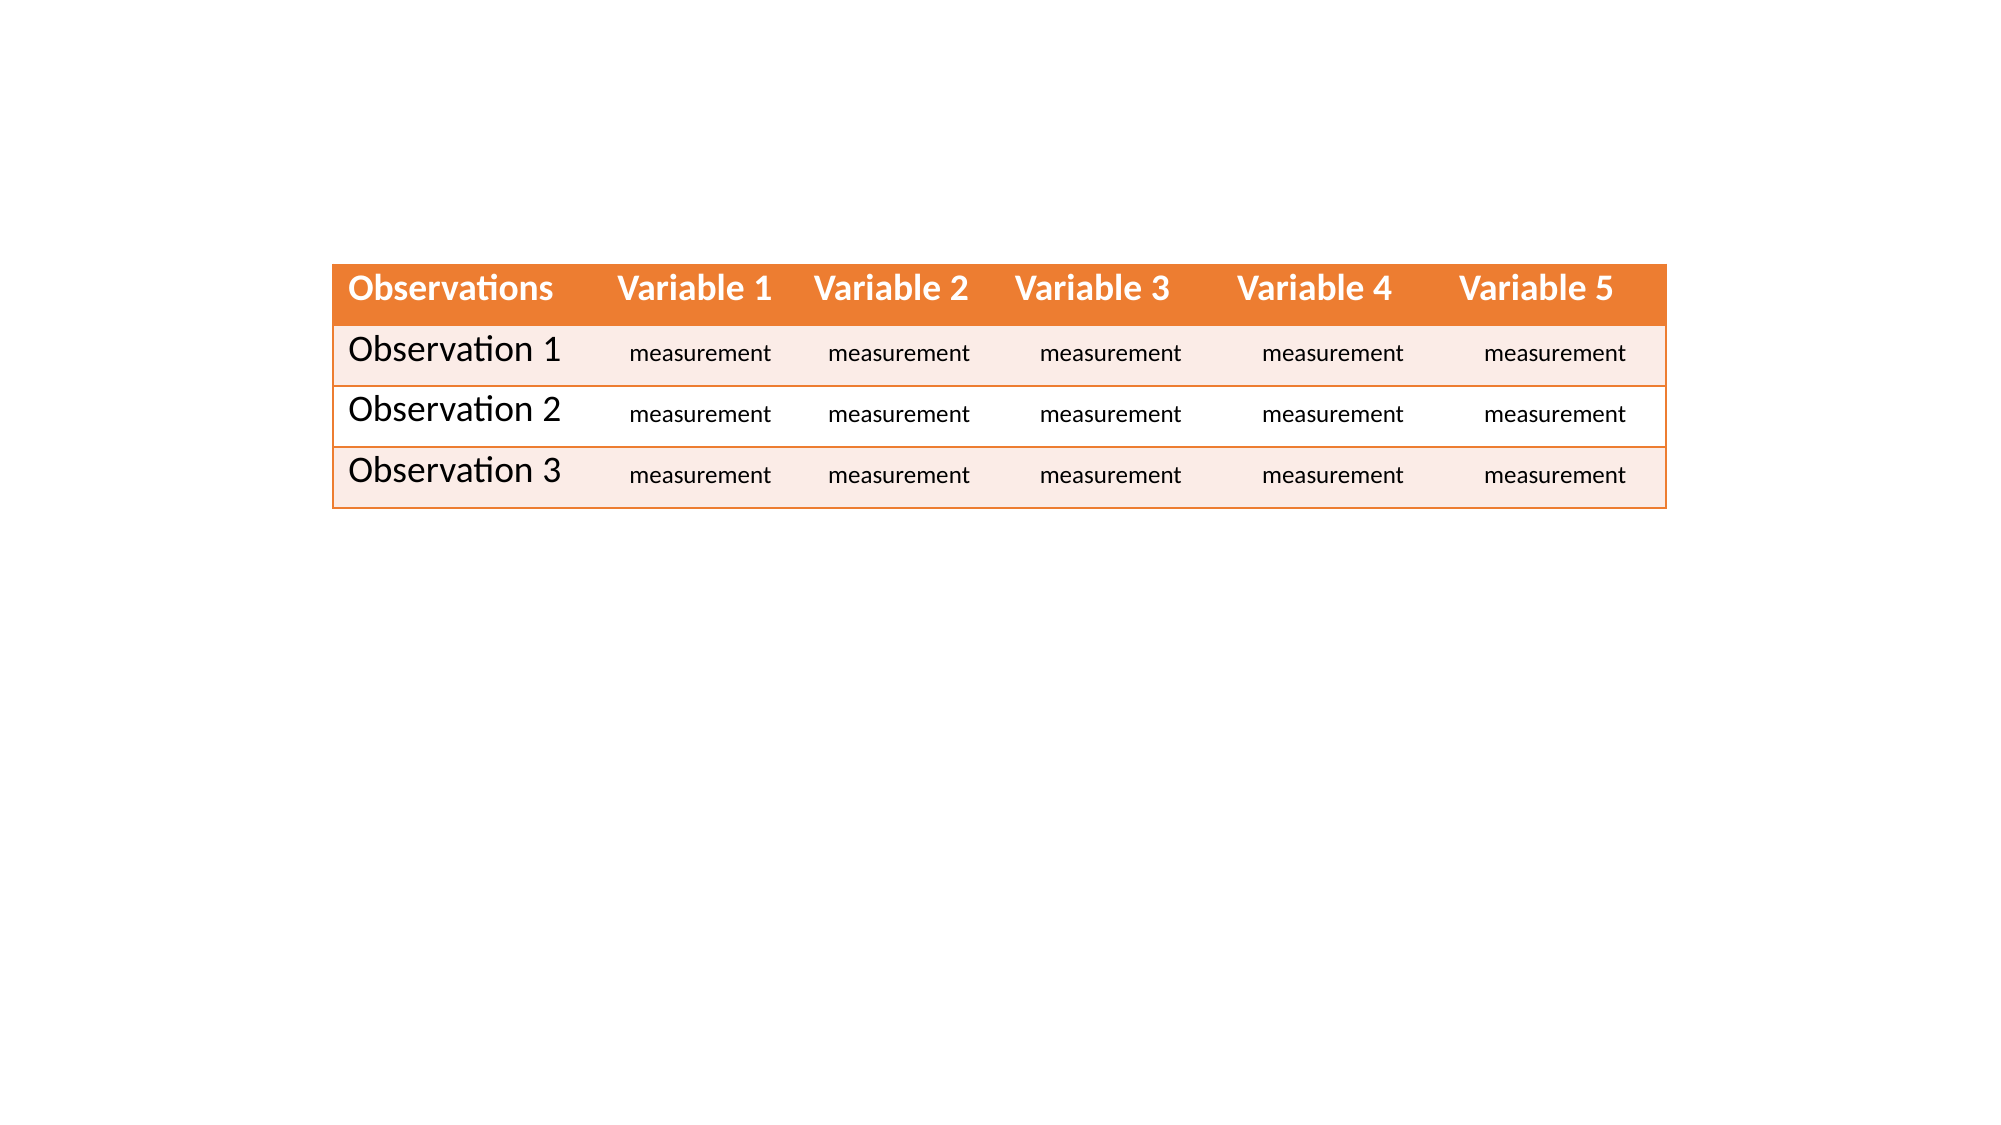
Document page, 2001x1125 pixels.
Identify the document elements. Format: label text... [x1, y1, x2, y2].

table_cell measurement [602, 448, 799, 507]
table_header Variable 4 [1222, 265, 1444, 324]
table_cell Observation 2 [334, 387, 602, 446]
table_cell measurement [1444, 387, 1665, 446]
table_cell measurement [1444, 326, 1665, 385]
table_cell measurement [602, 326, 799, 385]
table_header Variable 2 [799, 265, 1000, 324]
table_cell measurement [1222, 448, 1444, 507]
table_header Variable 3 [1000, 265, 1222, 324]
table_cell measurement [1222, 326, 1444, 385]
table_cell measurement [1222, 387, 1444, 446]
table_cell measurement [1000, 387, 1222, 446]
table_header Variable 1 [602, 265, 799, 324]
table_cell measurement [799, 448, 1000, 507]
table_cell measurement [1000, 448, 1222, 507]
table_cell Observation 1 [334, 326, 602, 385]
table_cell measurement [799, 387, 1000, 446]
table_cell measurement [1000, 326, 1222, 385]
table_cell measurement [602, 387, 799, 446]
table_header Observations [334, 265, 602, 324]
table_cell Observation 3 [334, 448, 602, 507]
table_header Variable 5 [1444, 265, 1665, 324]
table_cell measurement [1444, 448, 1665, 507]
table_cell measurement [799, 326, 1000, 385]
